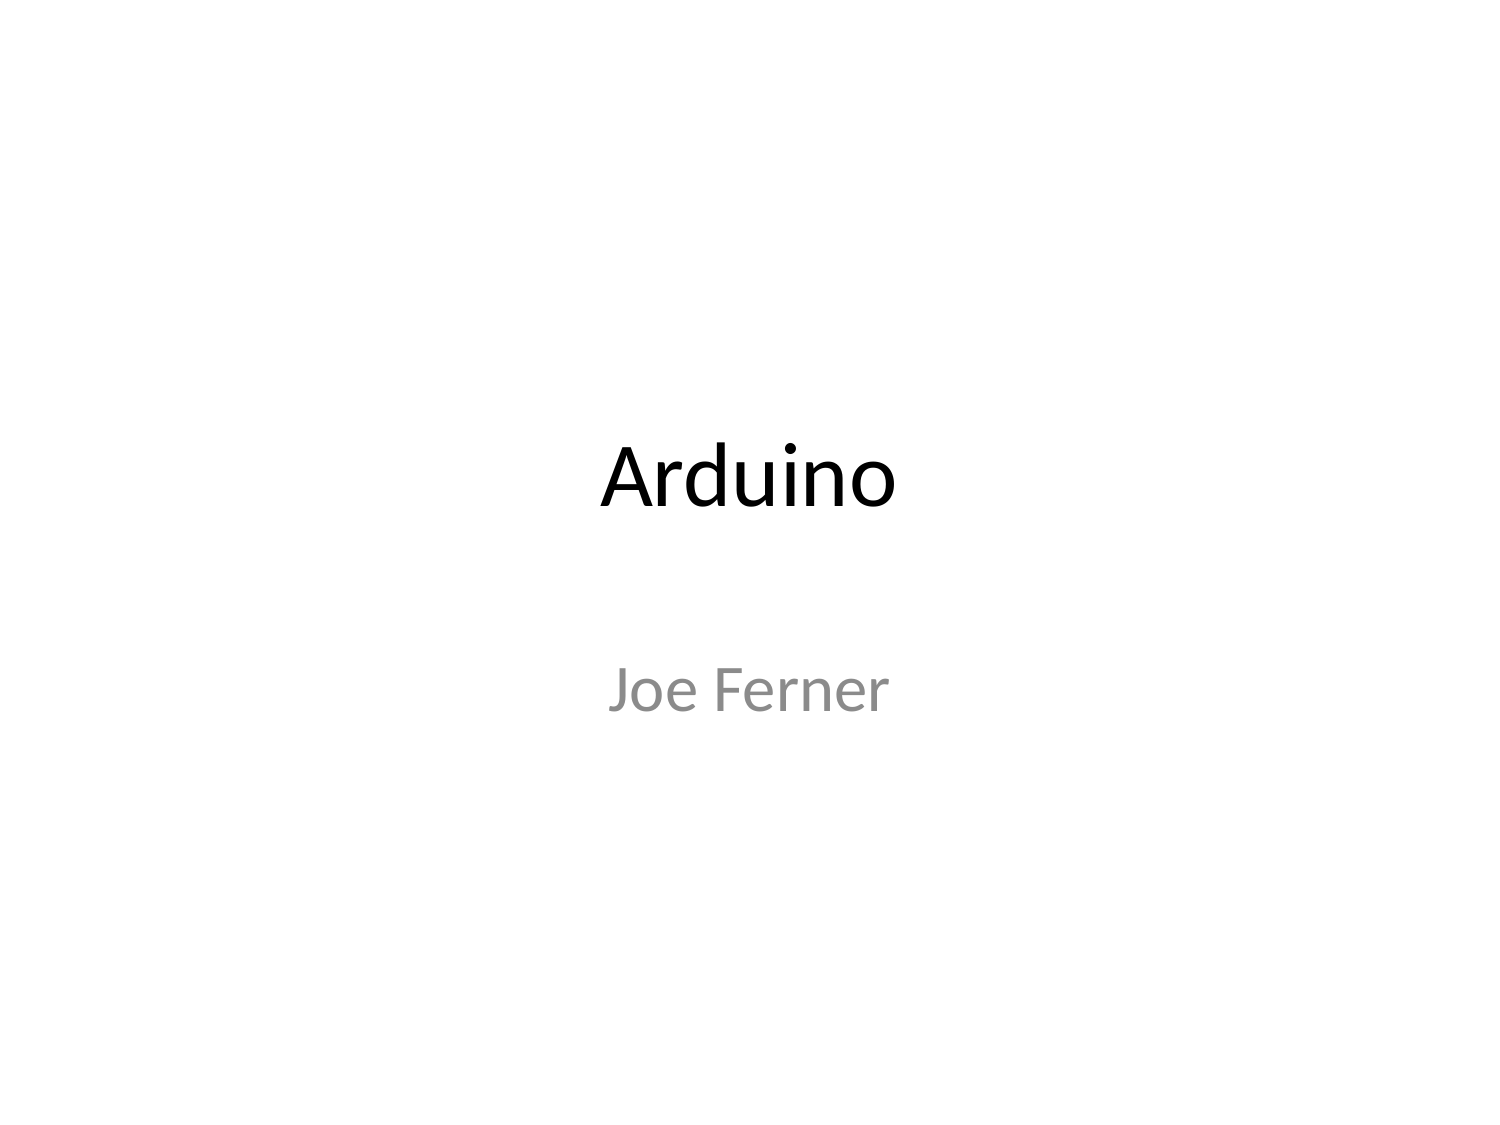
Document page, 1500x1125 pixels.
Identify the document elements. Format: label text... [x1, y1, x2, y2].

title Arduino [112, 349, 1388, 591]
subtitle Joe Ferner [225, 637, 1275, 925]
